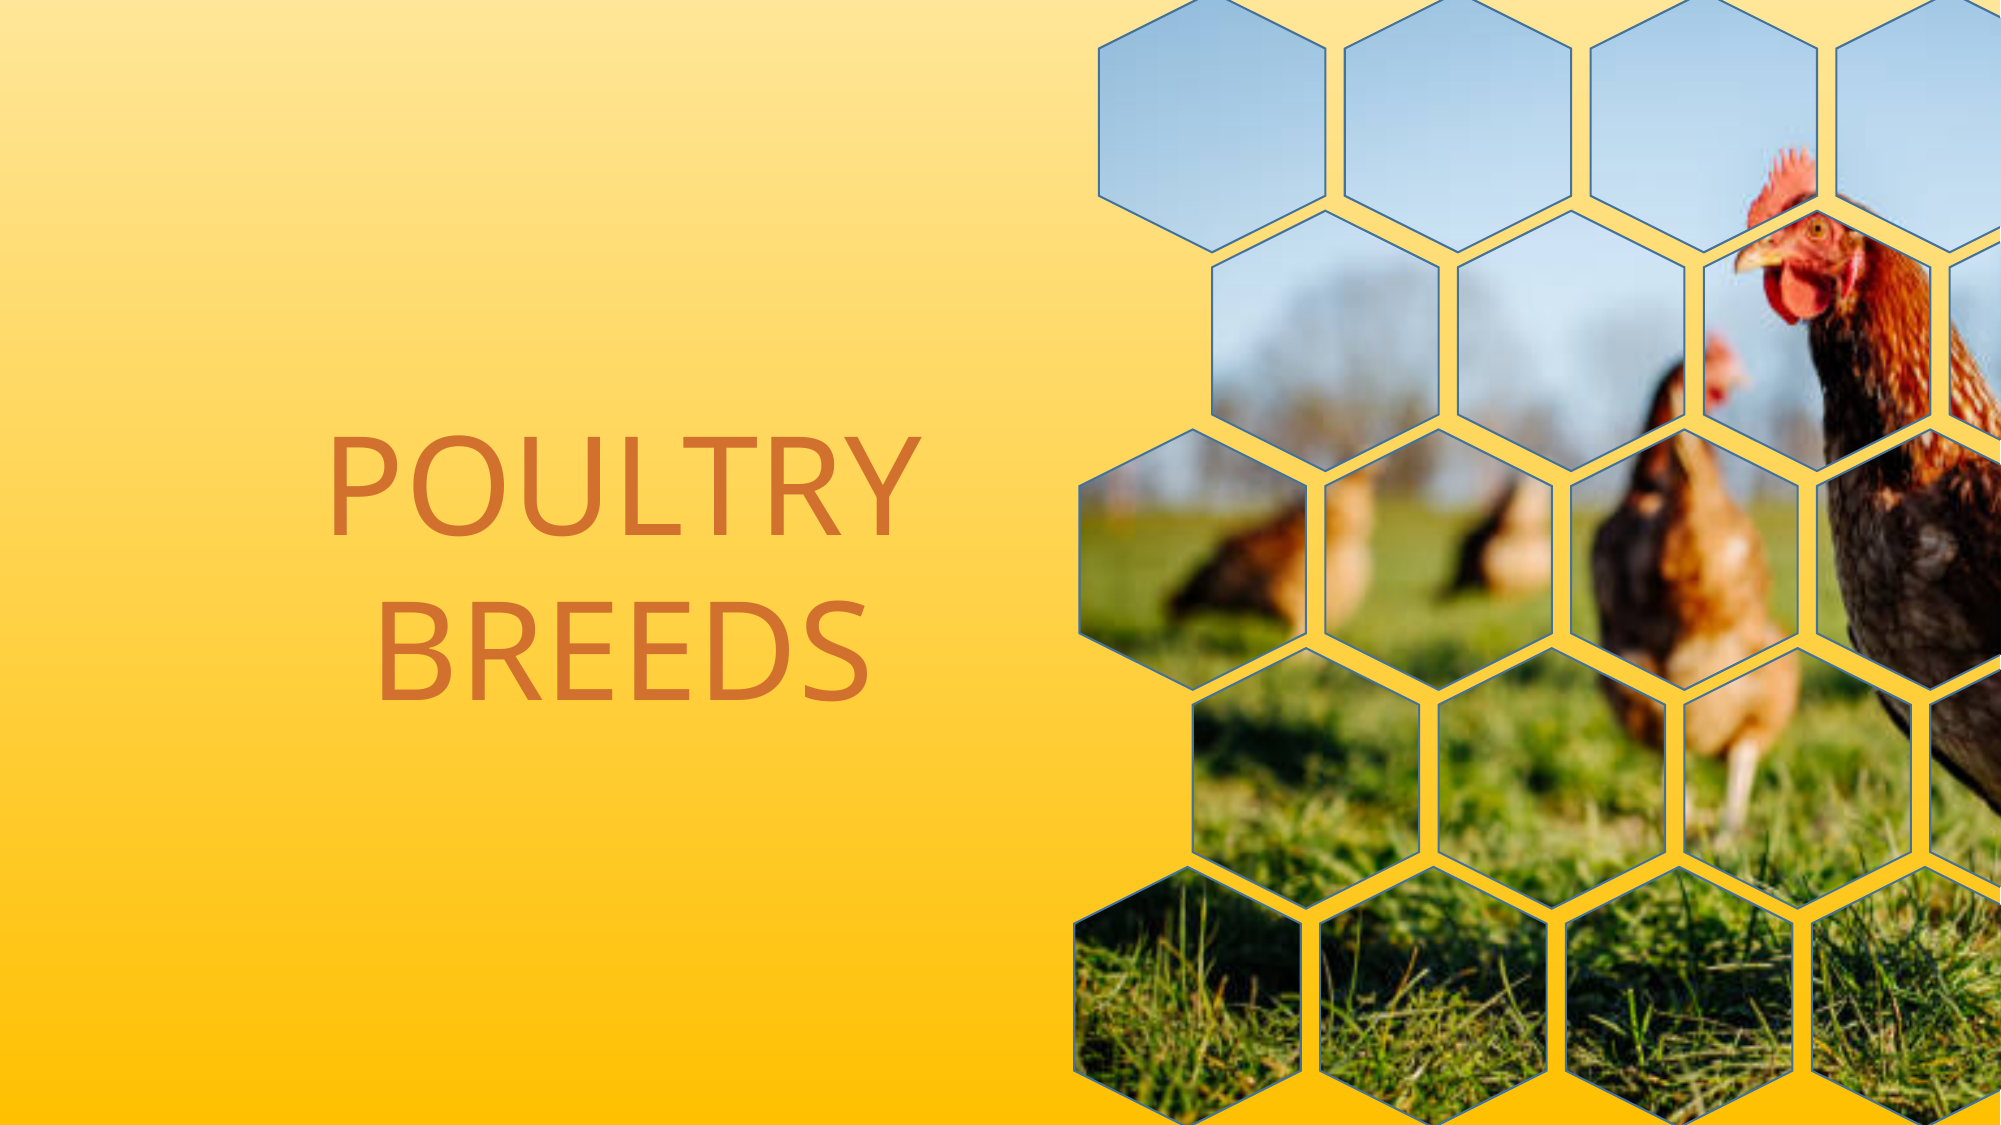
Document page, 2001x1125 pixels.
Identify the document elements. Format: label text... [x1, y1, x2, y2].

text_box [1078, 428, 1307, 691]
text_box [1683, 647, 1912, 910]
text_box [1570, 428, 1799, 691]
text_box [1564, 865, 1794, 1125]
text_box [1835, 0, 2000, 254]
text_box [1948, 240, 2000, 441]
text_box [1191, 647, 1421, 910]
text_box [1324, 428, 1553, 691]
text_box [1437, 647, 1667, 910]
text_box [1456, 209, 1686, 473]
text_box [1097, 0, 1327, 254]
text_box POULTRY BREEDS [214, 390, 1030, 736]
text_box [1810, 865, 2000, 1125]
text_box [1815, 428, 2000, 691]
text_box [1929, 668, 2000, 889]
text_box [1211, 209, 1440, 473]
text_box [1343, 0, 1573, 254]
text_box [1589, 0, 1819, 254]
text_box [1702, 209, 1932, 473]
text_box [1319, 865, 1548, 1125]
text_box [1073, 865, 1302, 1125]
